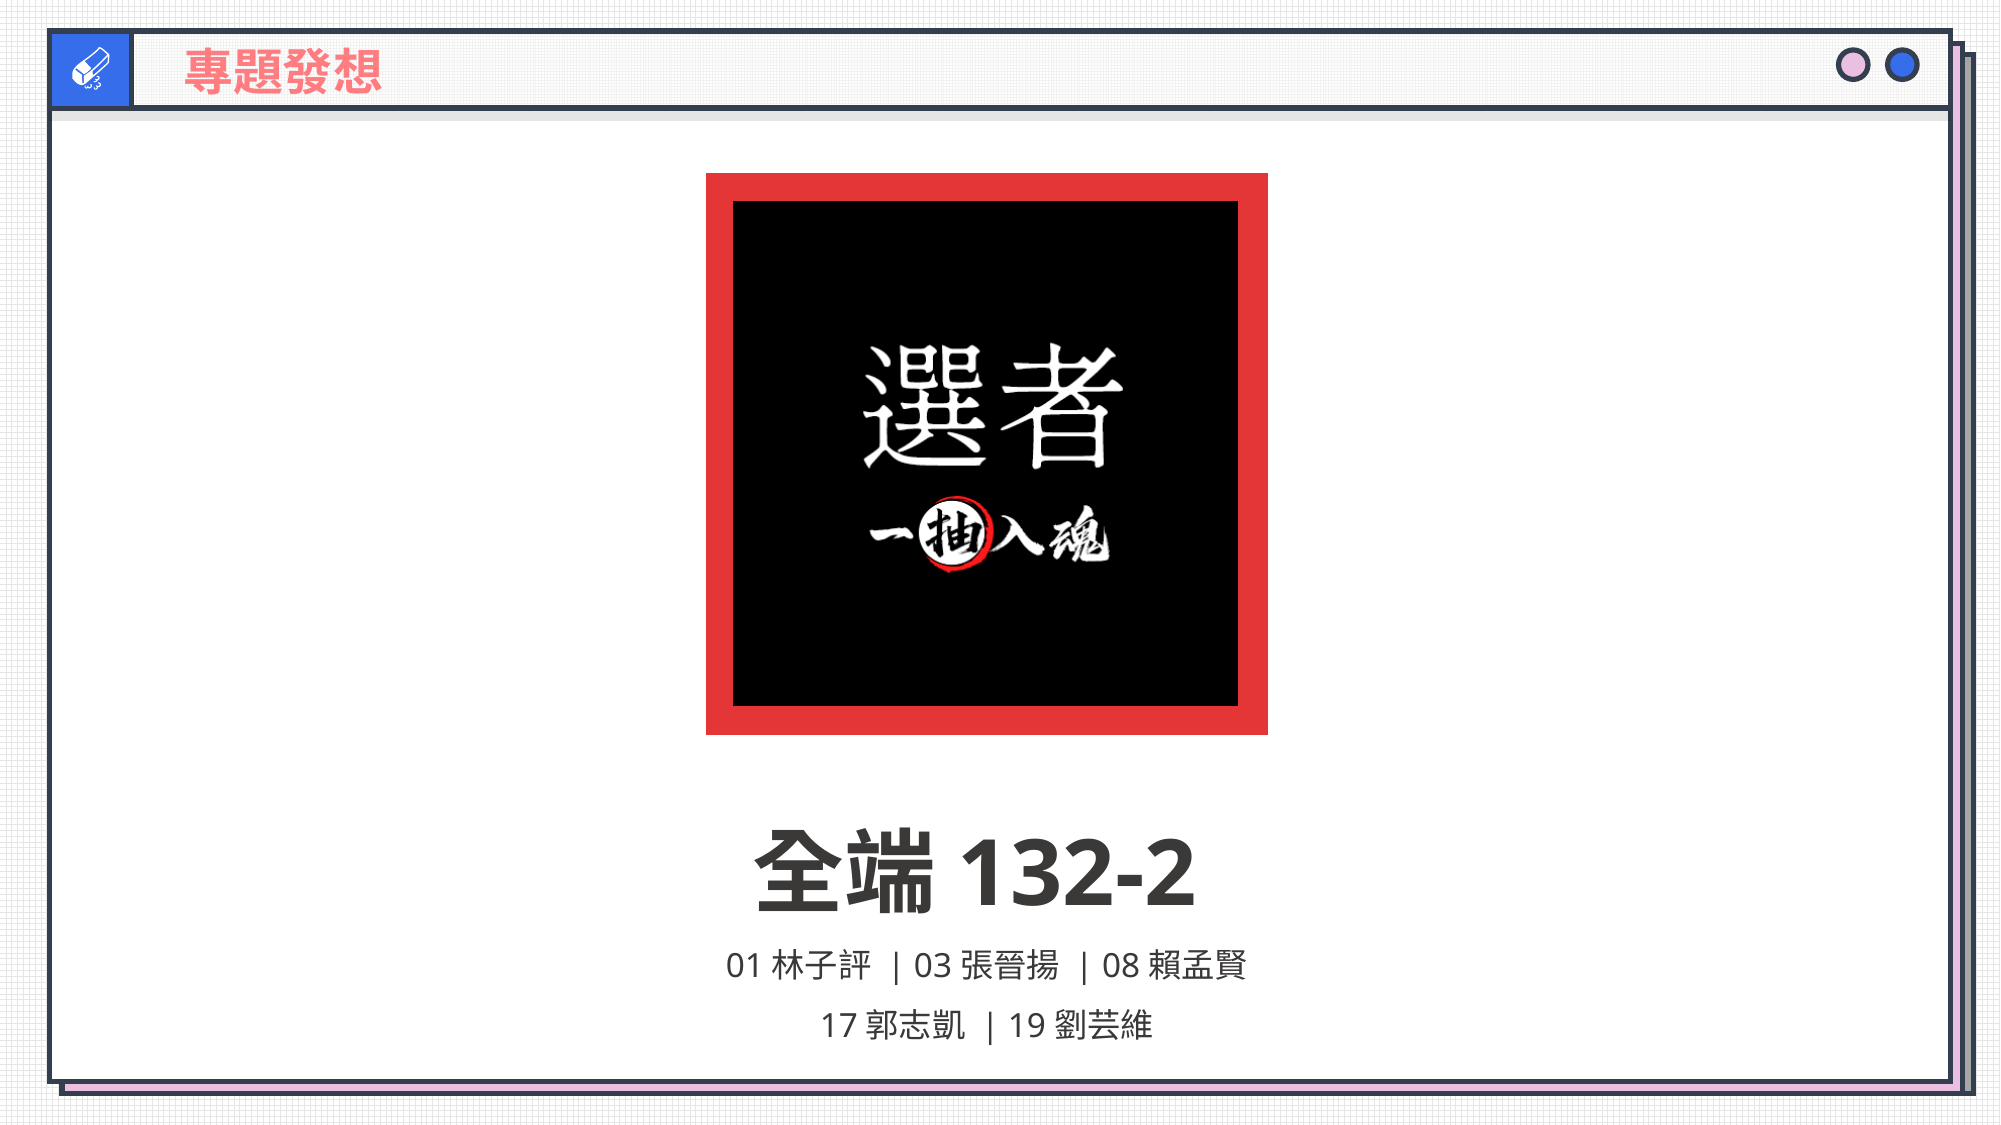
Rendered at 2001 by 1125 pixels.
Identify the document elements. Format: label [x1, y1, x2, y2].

text_box [49, 30, 1974, 1094]
picture [733, 201, 1238, 706]
